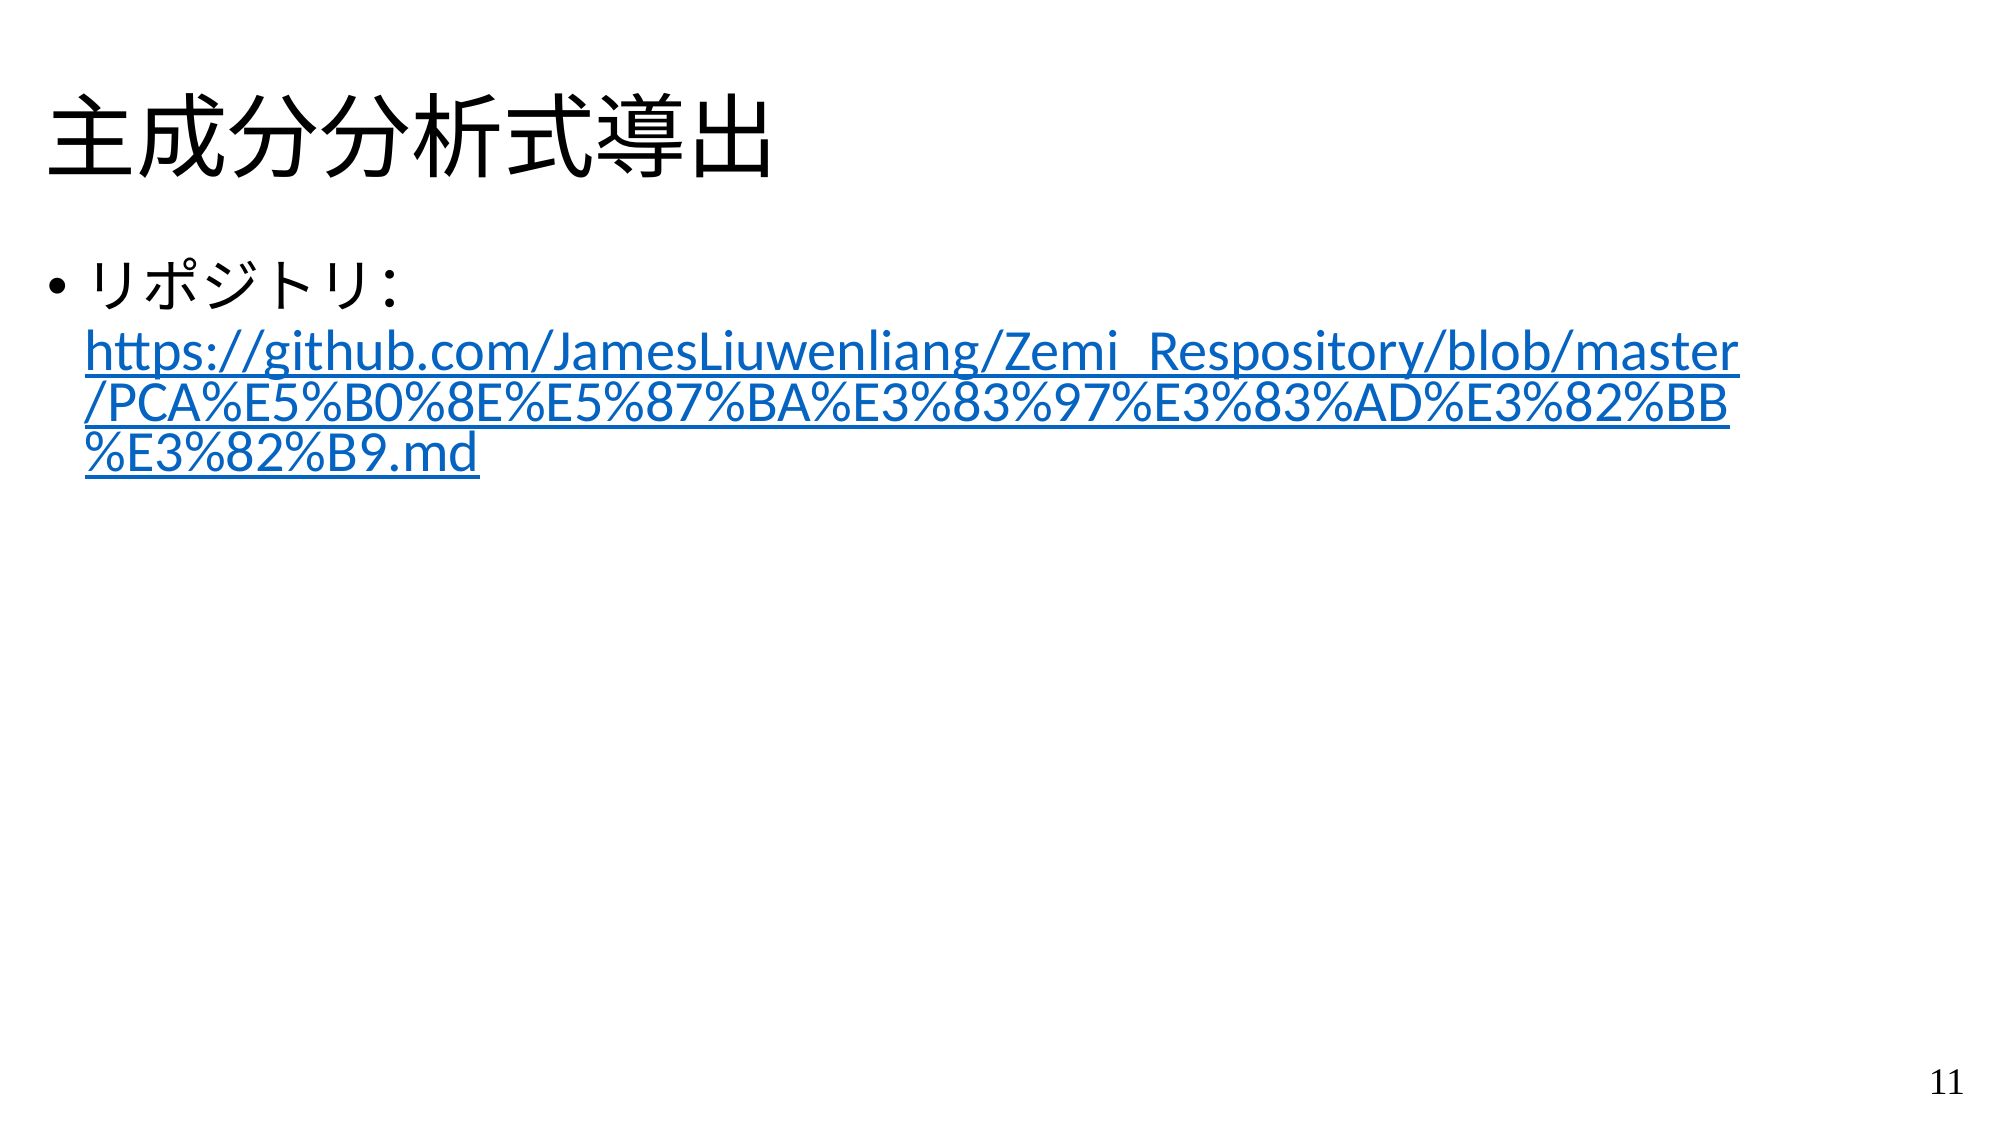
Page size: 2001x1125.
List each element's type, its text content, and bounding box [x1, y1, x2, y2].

list リポジトリ：https://github.com/JamesLiuwenliang/Zemi_Respository/blob/master/PCA%E5%B0%8E%E5%87%BA%E3%83%97%E3%83%AD%E3%82%BB%E3%82%B9.md [32, 249, 1758, 964]
text_box 11 [1914, 1049, 1980, 1110]
title 主成分分析式導出 [29, 32, 1755, 250]
